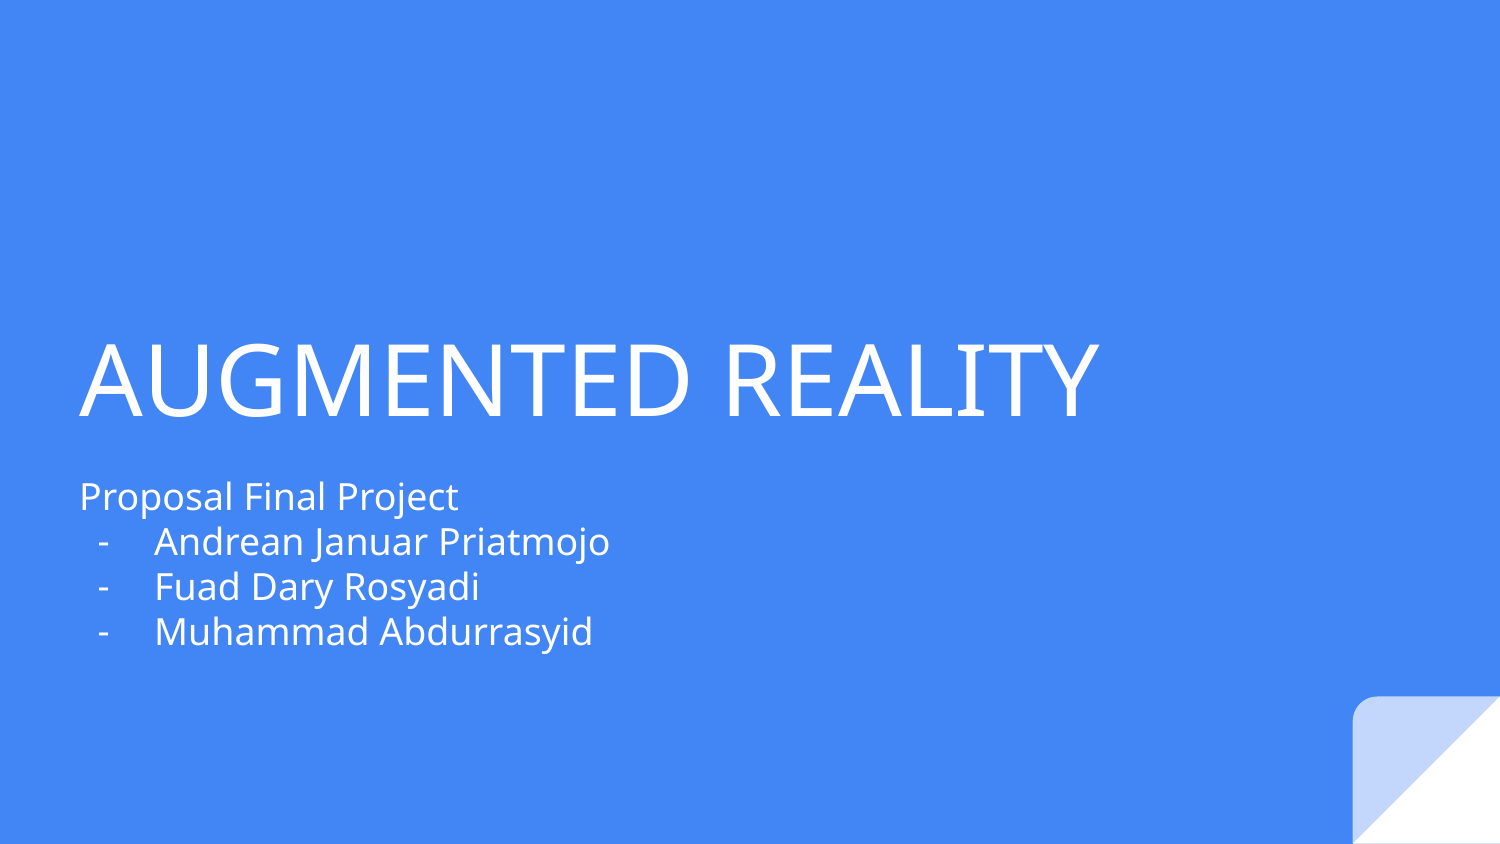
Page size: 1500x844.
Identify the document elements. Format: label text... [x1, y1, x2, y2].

subtitle Proposal Final Project Andrean Januar Priatmojo Fuad Dary Rosyadi Muhammad Abdurrasyid [64, 457, 1413, 529]
title AUGMENTED REALITY [64, 298, 1413, 452]
